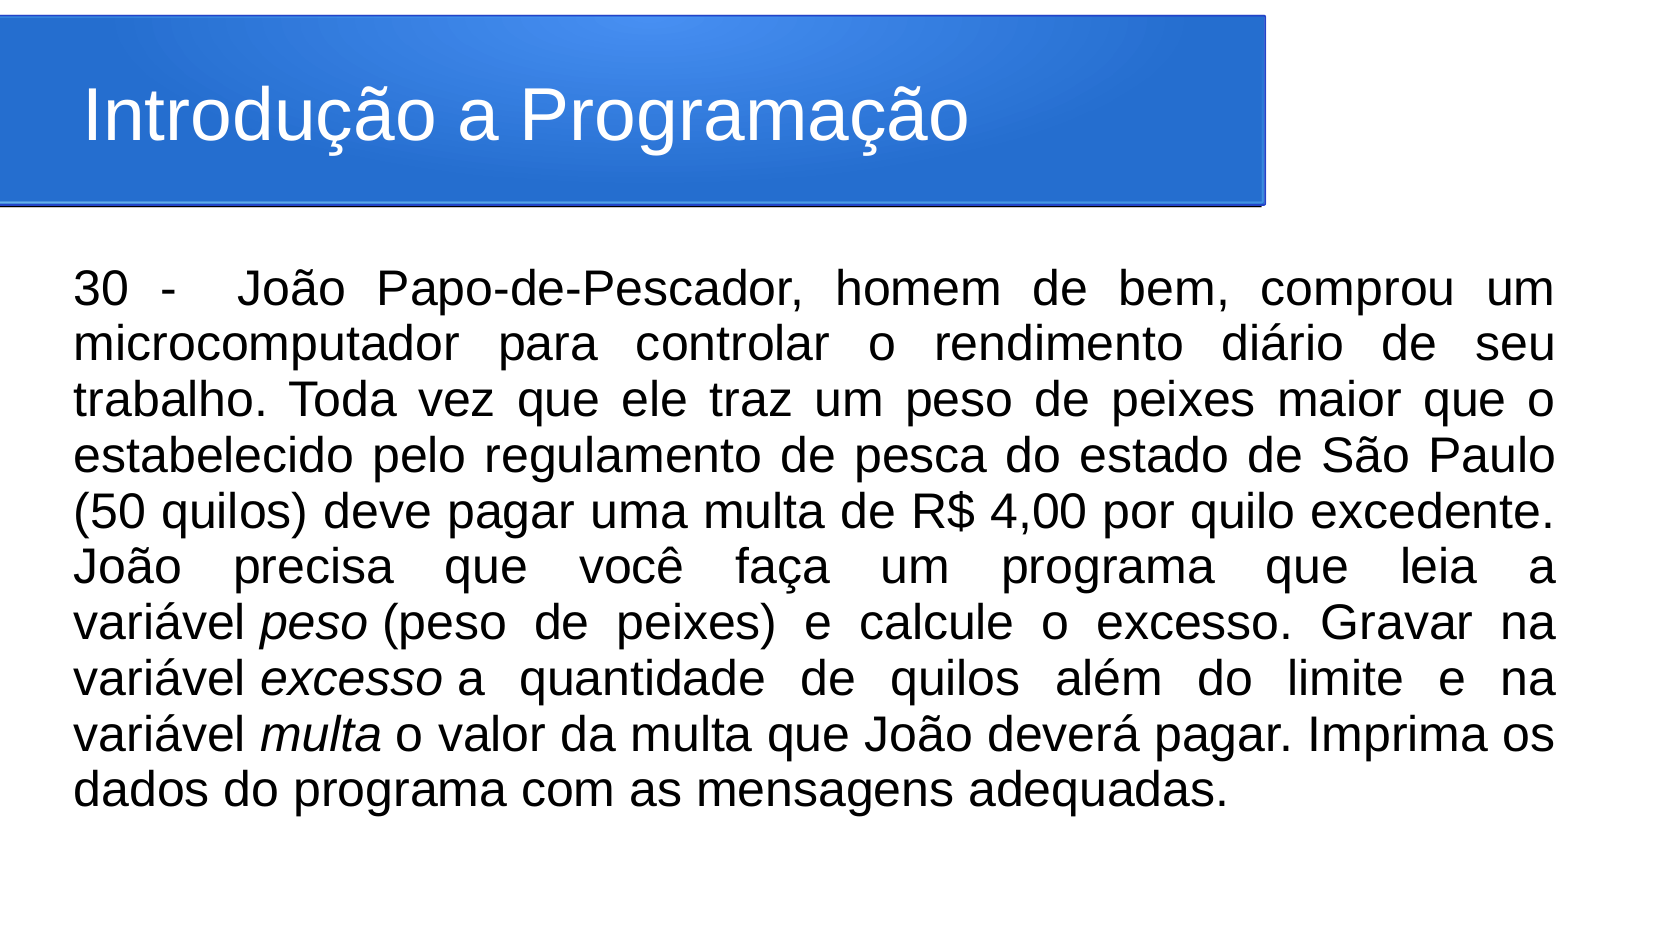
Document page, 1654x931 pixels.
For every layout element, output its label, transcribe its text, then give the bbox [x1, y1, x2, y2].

picture [0, 13, 1269, 211]
text_box 30 - João Papo-de-Pescador, homem de bem, comprou um microcomputador para controlar o rendimento diário de seu trabalho. Toda vez que ele traz um peso de peixes maior que o estabelecido pelo regulamento de pesca do estado de São Paulo (50 quilos) deve pagar uma multa de R$ 4,00 por quilo excedente. João precisa que você faça um programa que leia a variável peso (peso de peixes) e calcule o excesso. Gravar na variável excesso a quantidade de quilos além do limite e na variável multa o valor da multa que João deverá pagar. Imprima os dados do programa com as mensagens adequadas. [59, 247, 1572, 874]
title Introdução a Programação [82, 35, 1235, 190]
